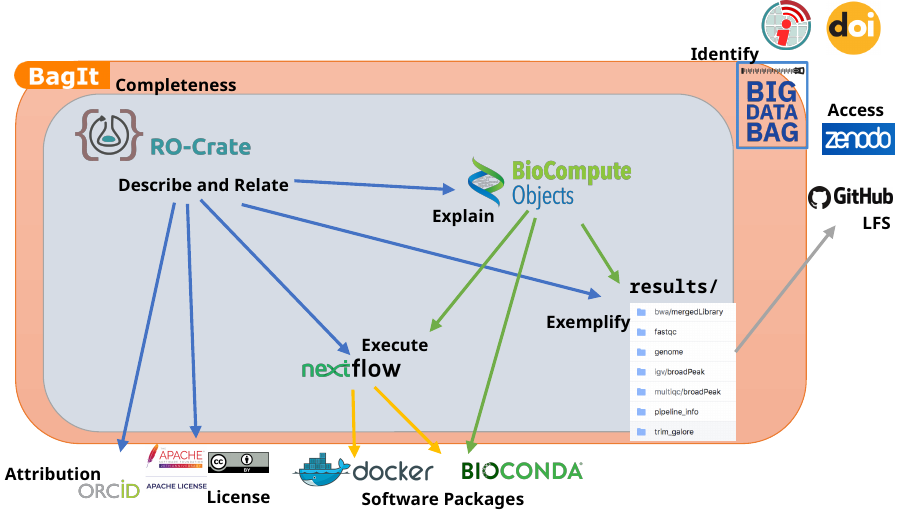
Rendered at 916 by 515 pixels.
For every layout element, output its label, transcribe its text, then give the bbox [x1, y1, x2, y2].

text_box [374, 387, 442, 454]
picture [467, 156, 632, 210]
picture [826, 1, 881, 55]
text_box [735, 225, 836, 353]
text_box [14, 61, 807, 444]
picture [460, 460, 585, 481]
picture [145, 444, 207, 492]
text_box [468, 217, 536, 454]
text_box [581, 223, 620, 284]
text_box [200, 199, 351, 356]
picture [822, 123, 895, 155]
picture [761, 0, 811, 50]
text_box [429, 210, 529, 332]
text_box Access [813, 92, 900, 128]
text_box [294, 180, 456, 190]
picture [77, 478, 141, 500]
picture [291, 452, 435, 487]
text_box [241, 204, 602, 297]
text_box Software Packages [346, 481, 540, 515]
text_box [808, 186, 908, 241]
picture [735, 60, 809, 151]
text_box Attribution [0, 455, 117, 491]
picture [301, 357, 402, 378]
text_box License [191, 479, 286, 515]
picture [630, 303, 736, 441]
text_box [187, 203, 197, 439]
picture [208, 452, 269, 473]
text_box Identify [676, 36, 774, 61]
picture [74, 108, 254, 163]
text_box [120, 202, 175, 453]
